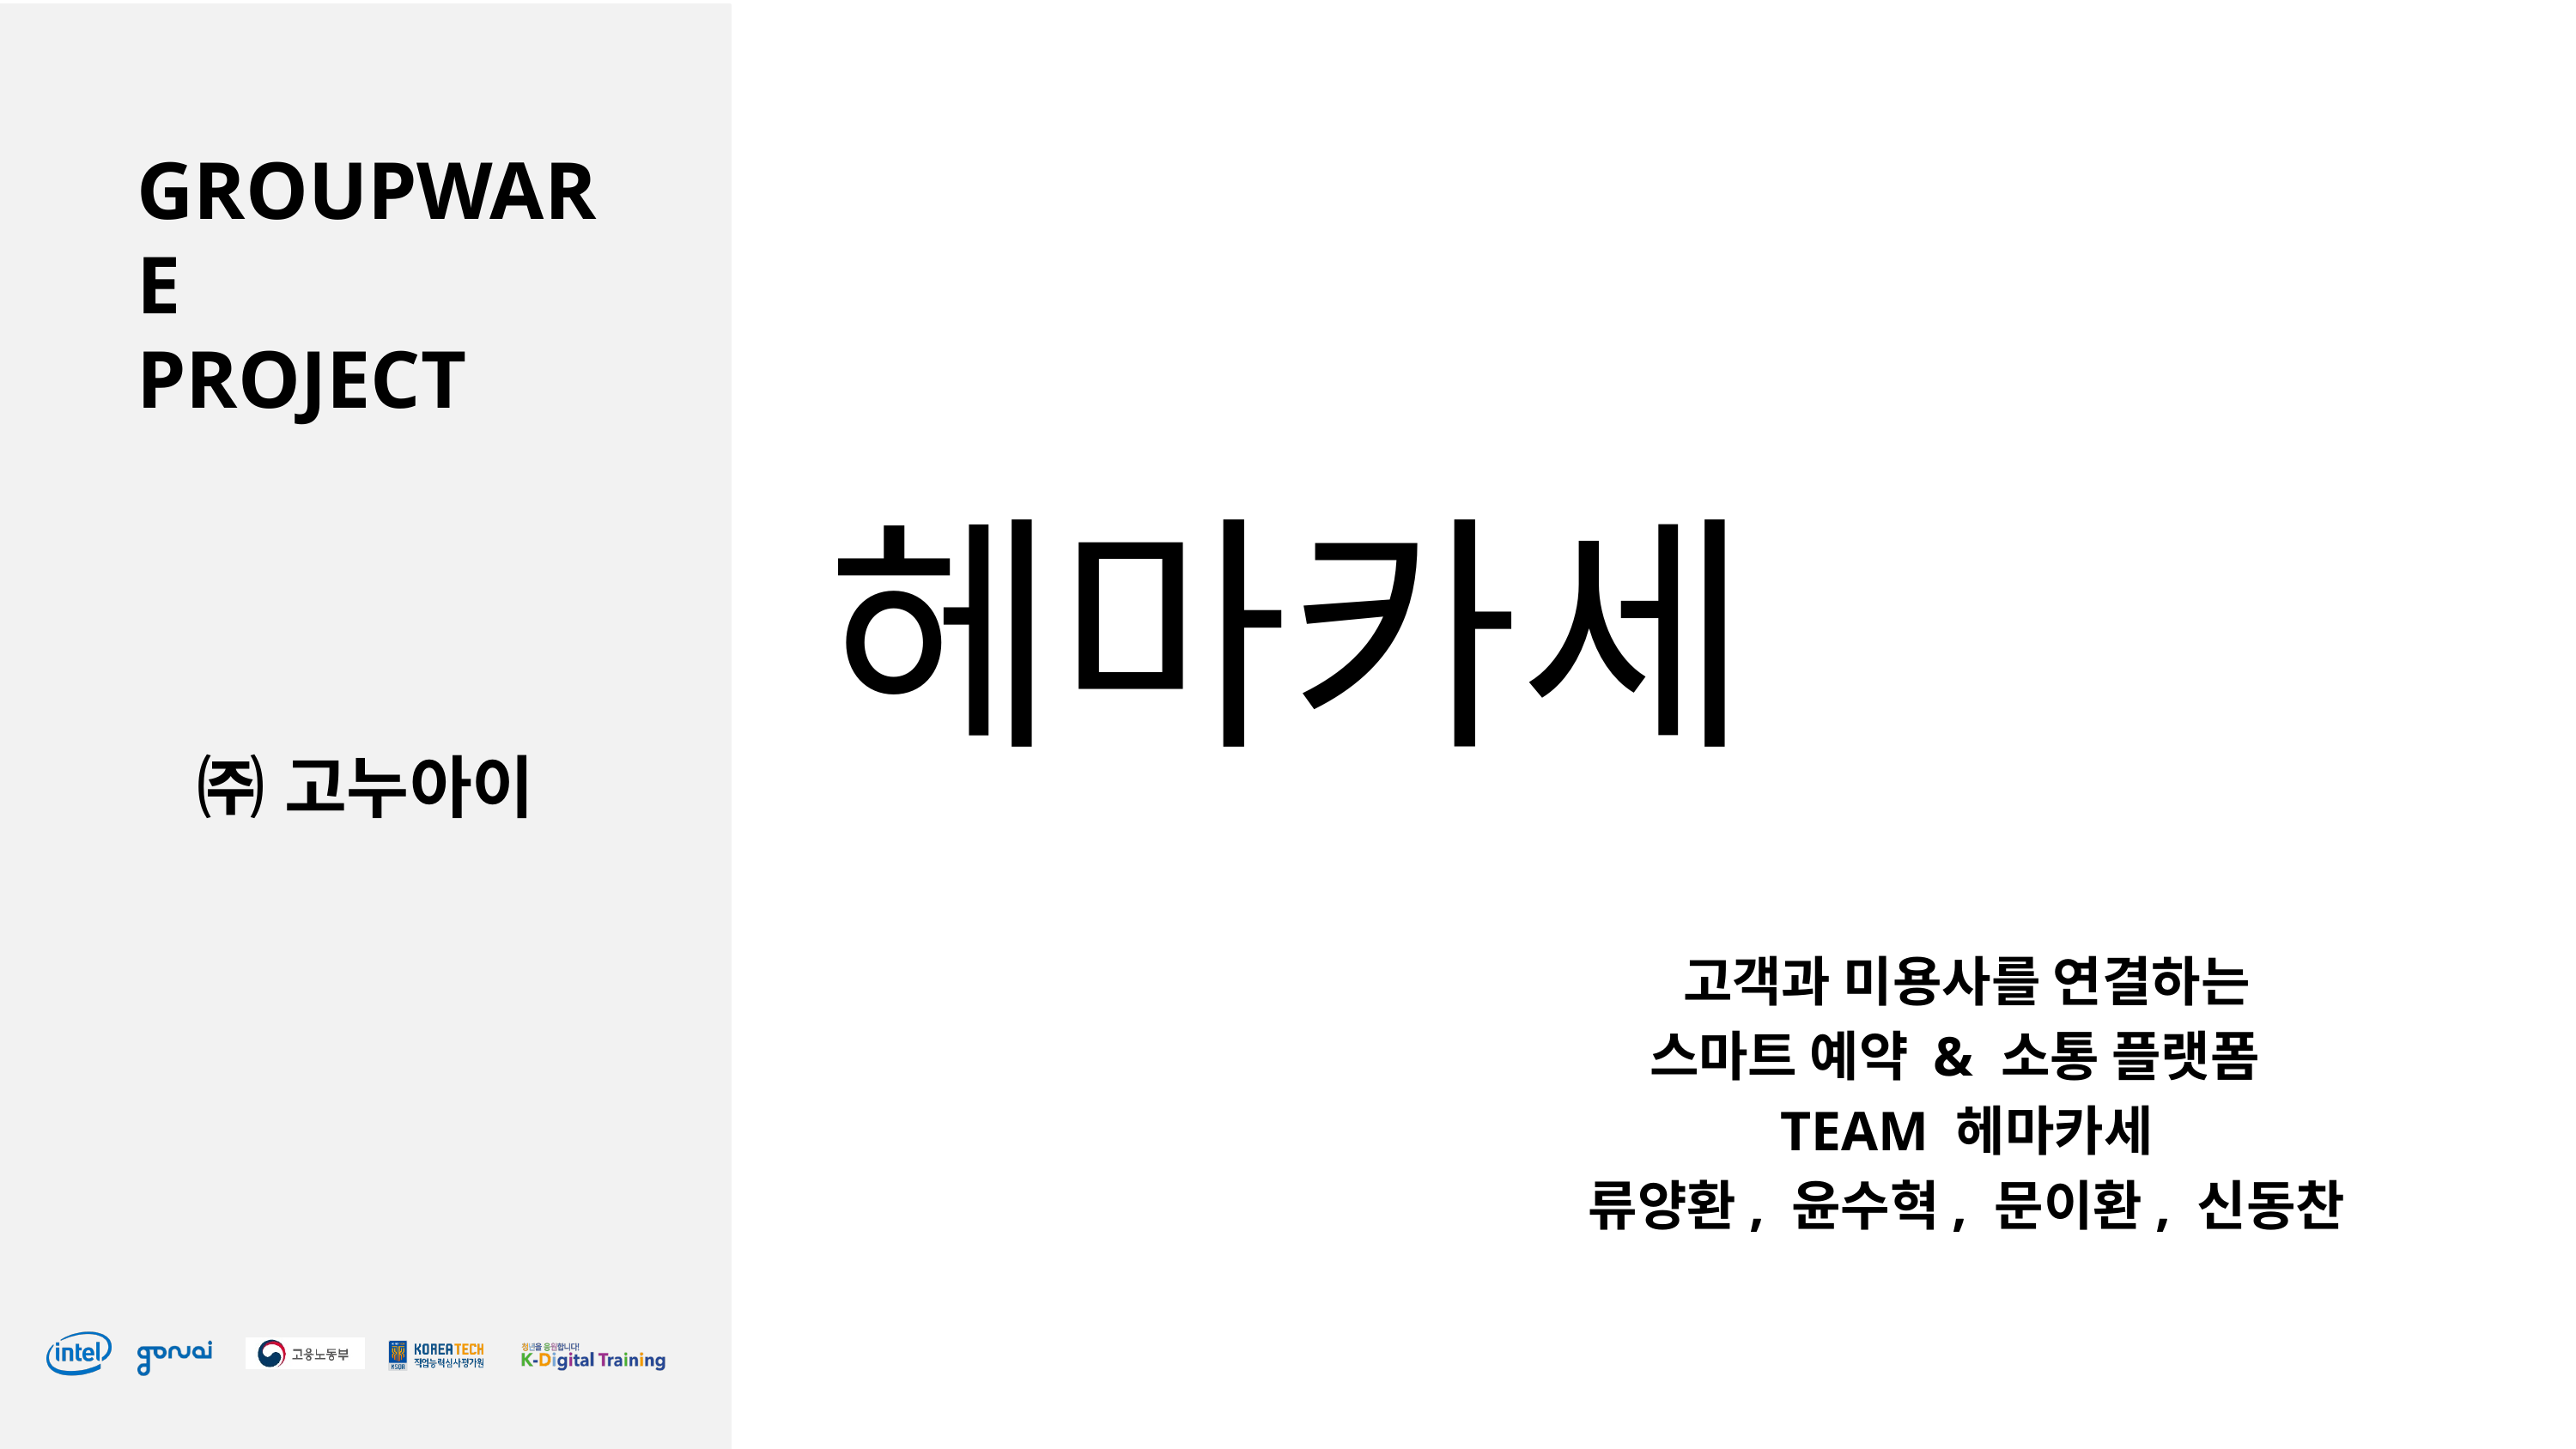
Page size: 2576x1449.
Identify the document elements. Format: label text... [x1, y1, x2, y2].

picture [388, 1340, 483, 1371]
text_box 고객과 미용사를 연결하는 스마트 예약 & 소통 플랫폼 TEAM 헤마카세 류양환, 윤수혁, 문이환, 신동찬 [1503, 937, 2432, 1237]
picture [516, 1341, 665, 1372]
text_box 헤마카세 [247, 426, 2328, 779]
picture [19, 1327, 226, 1379]
picture [246, 1337, 365, 1369]
